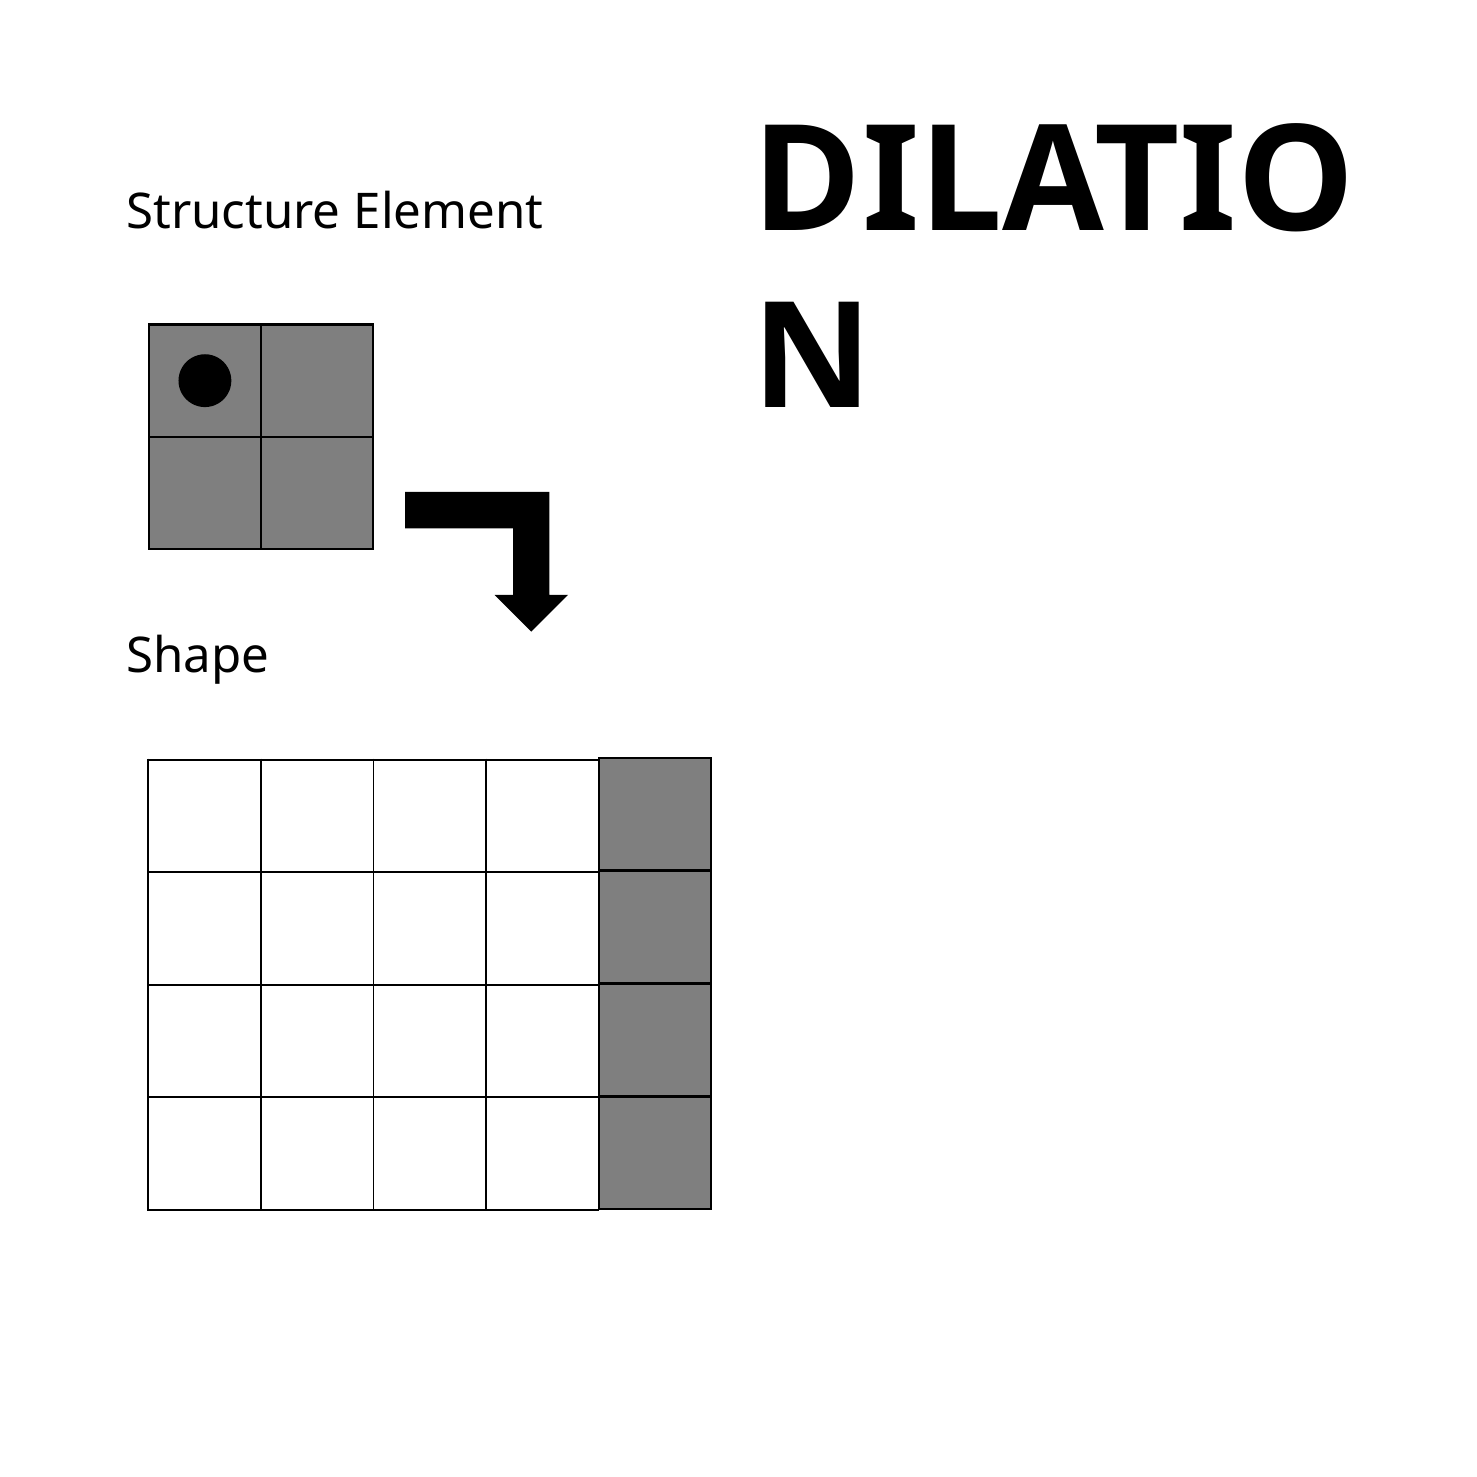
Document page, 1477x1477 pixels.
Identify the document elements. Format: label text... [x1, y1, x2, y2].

table_header [262, 761, 373, 871]
text_box [598, 983, 712, 1096]
table_header [374, 761, 485, 871]
table_cell [149, 873, 260, 984]
text_box Structure Element [111, 172, 636, 246]
table_header [487, 761, 598, 871]
text_box [598, 1096, 712, 1210]
table_cell [374, 1098, 485, 1209]
table_cell [149, 1098, 260, 1209]
table_cell [374, 873, 485, 984]
table_cell [487, 986, 598, 1096]
table_cell [487, 1098, 598, 1209]
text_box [148, 324, 374, 550]
text_box DILATION [738, 75, 1421, 444]
table_header [149, 761, 260, 871]
table_cell [149, 986, 260, 1096]
text_box [405, 491, 569, 632]
table_cell [262, 873, 373, 984]
table_cell [262, 986, 373, 1096]
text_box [598, 758, 711, 983]
table_cell [262, 1098, 373, 1209]
table_cell [374, 986, 485, 1096]
text_box Shape [111, 615, 636, 690]
table_cell [487, 873, 598, 984]
